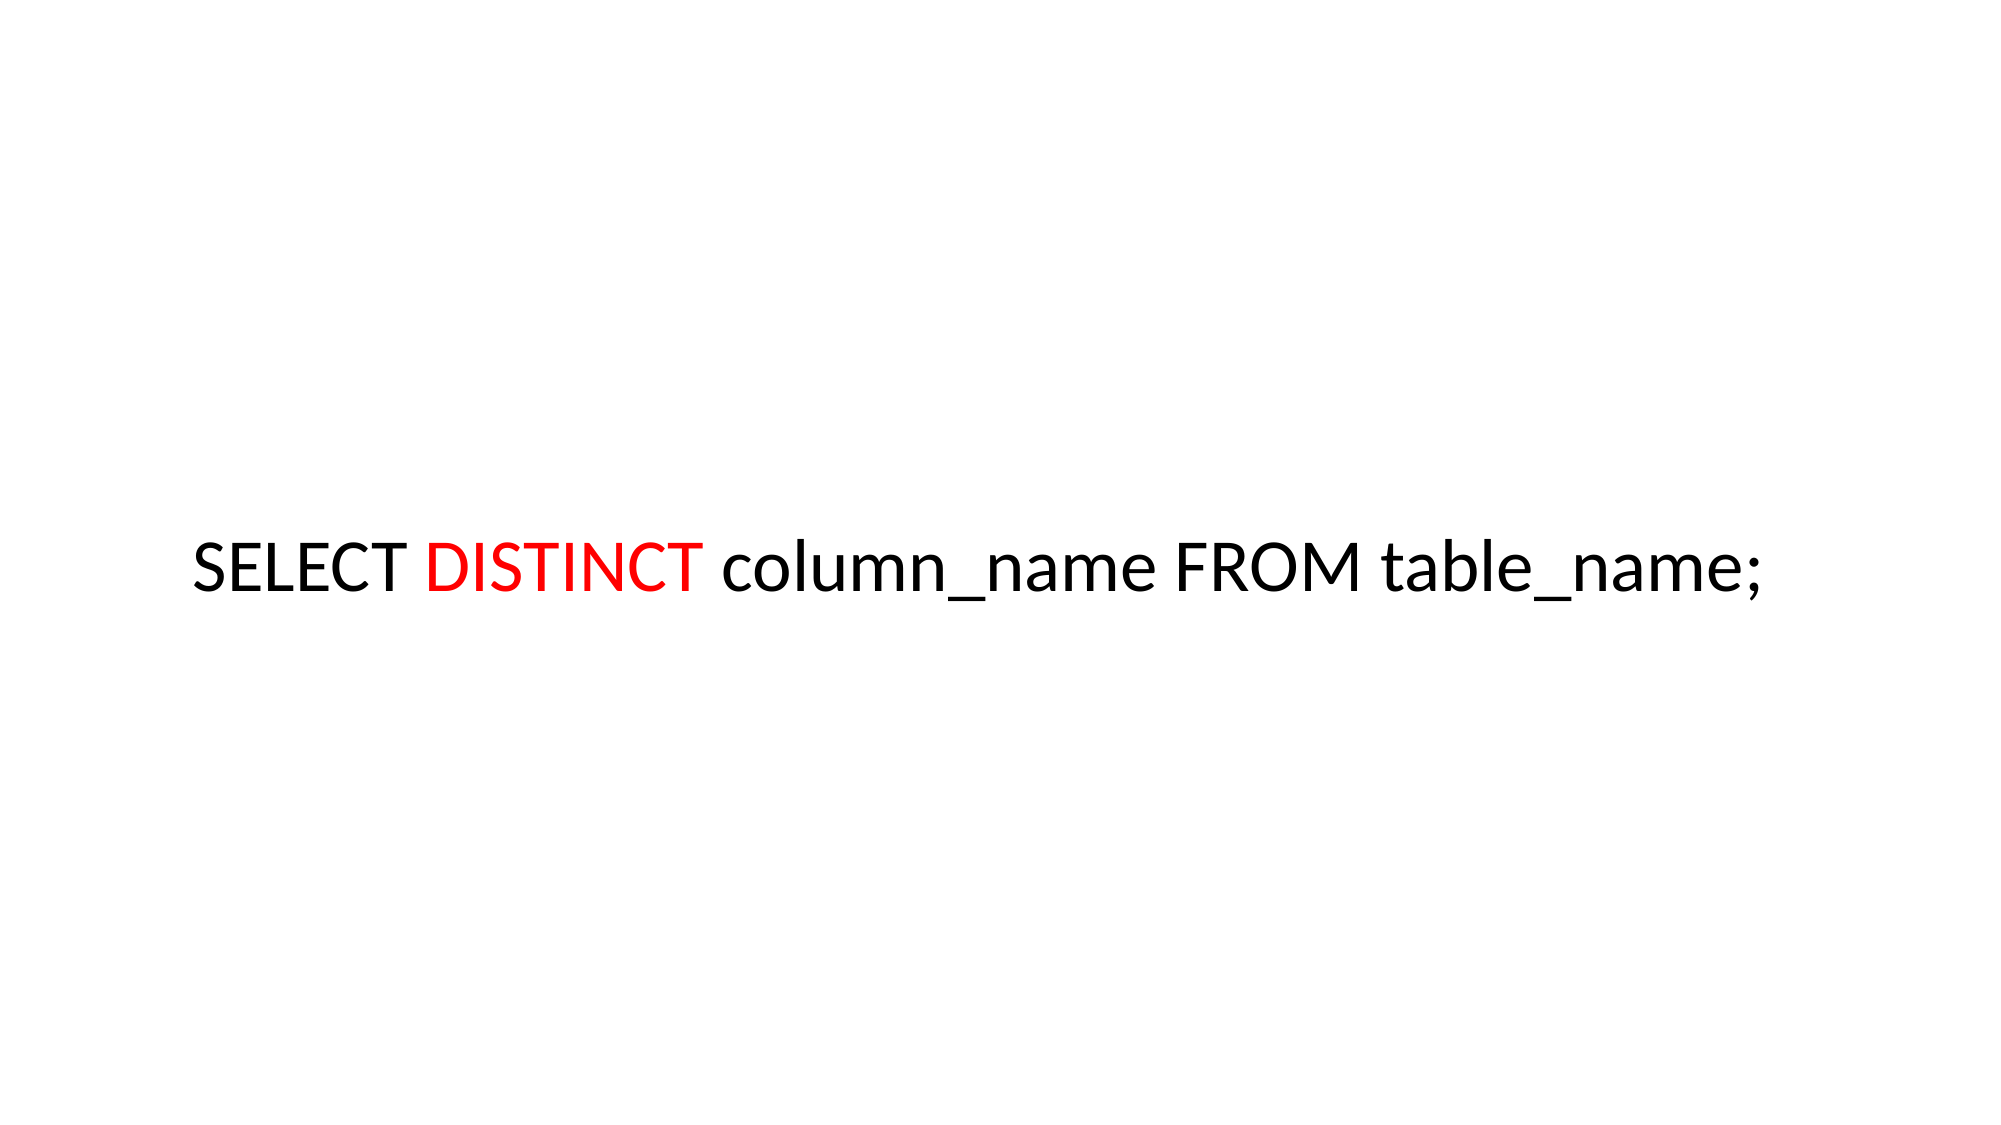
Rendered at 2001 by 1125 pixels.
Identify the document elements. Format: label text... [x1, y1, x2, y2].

text_box SELECT DISTINCT column_name FROM table_name; [178, 509, 1822, 615]
